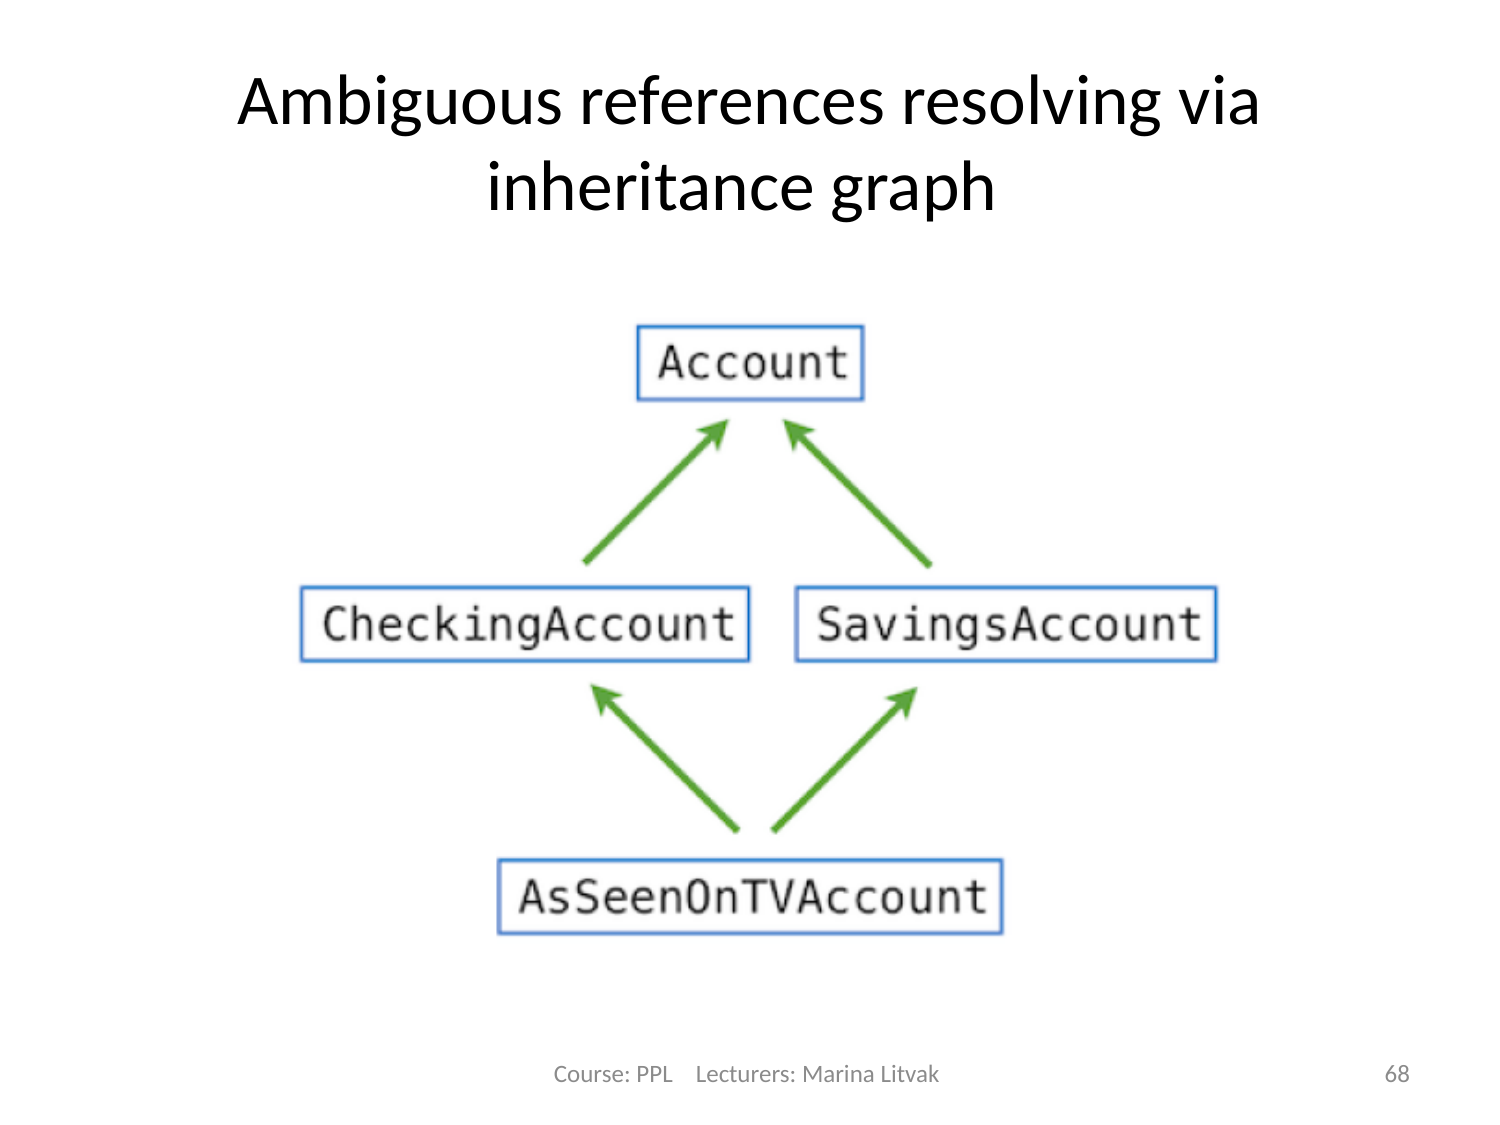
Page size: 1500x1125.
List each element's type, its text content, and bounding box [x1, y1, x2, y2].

title Ambiguous references resolving via inheritance graph [75, 45, 1425, 233]
footer Course: PPL Lecturers: Marina Litvak [512, 1042, 988, 1103]
picture [220, 287, 1287, 976]
slide_number 68 [1074, 1042, 1425, 1103]
